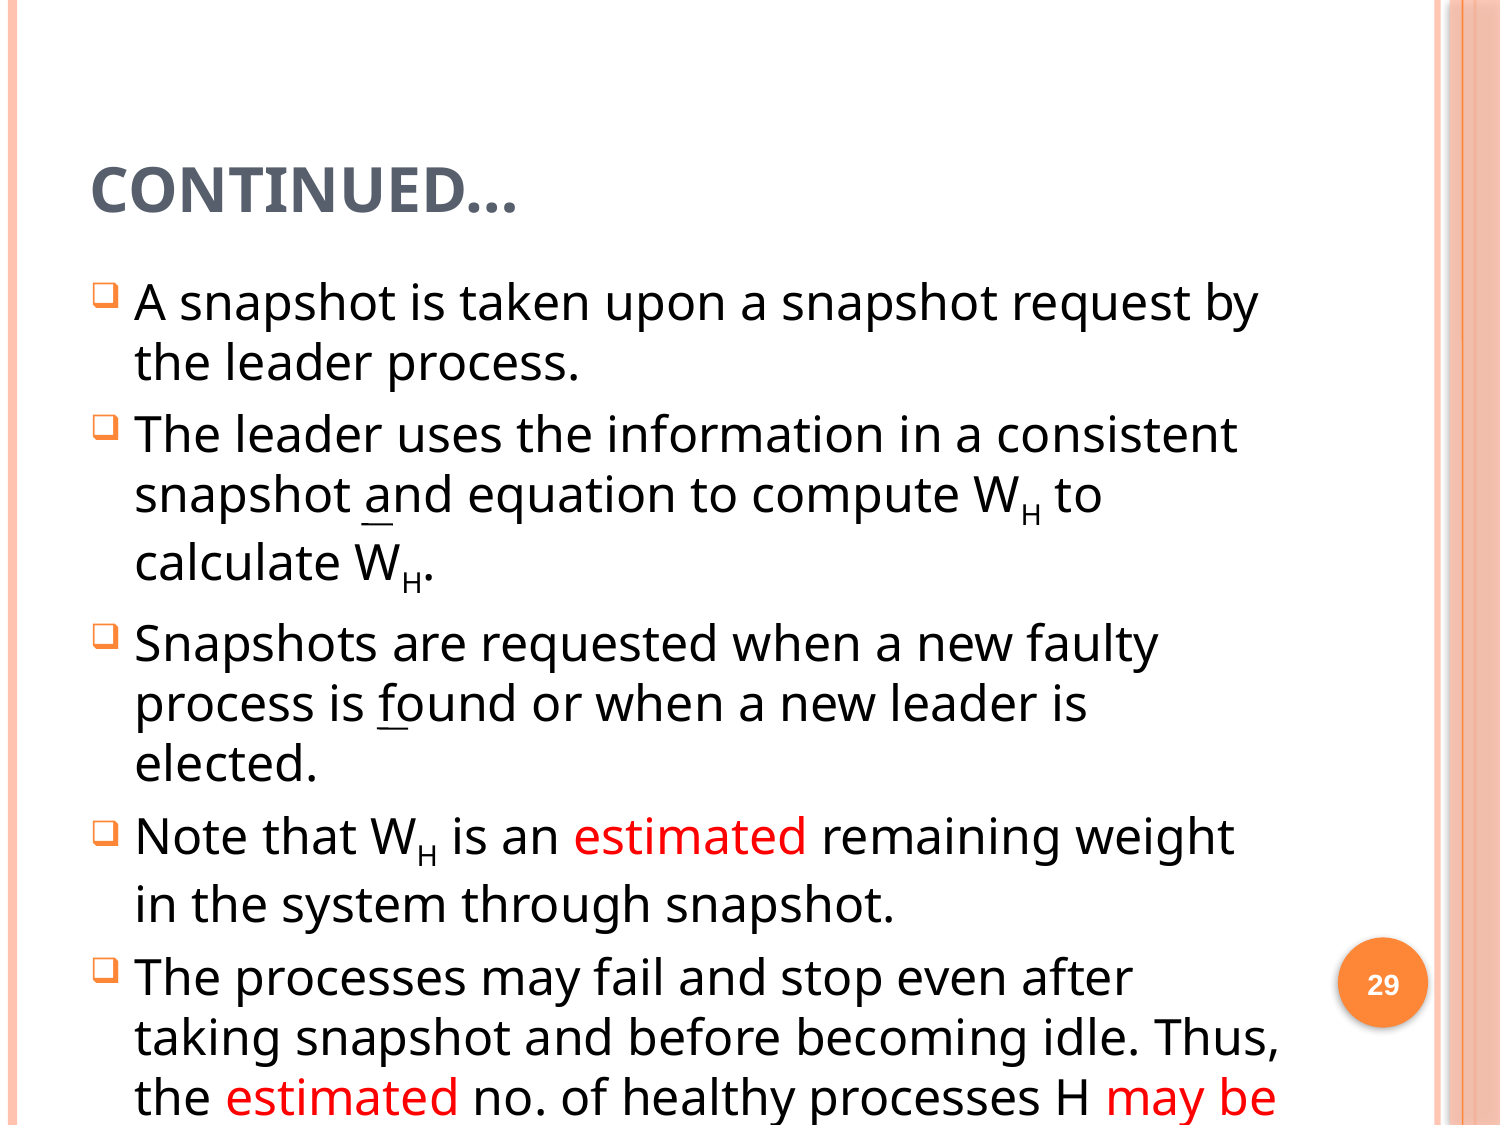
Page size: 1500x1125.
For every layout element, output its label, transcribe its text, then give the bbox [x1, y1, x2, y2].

list A snapshot is taken upon a snapshot request by the leader process. The leader uses the information in a consistent snapshot and equation to compute WH to calculate WH. Snapshots are requested when a new faulty process is found or when a new leader is elected. Note that WH is an estimated remaining weight in the system through snapshot. The processes may fail and stop even after taking snapshot and before becoming idle. Thus, the estimated no. of healthy processes H may be more than the actual no. of healthy processes H′. [74, 262, 1301, 1063]
slide_number 29 [1333, 940, 1434, 1026]
title Continued… [75, 45, 1300, 233]
